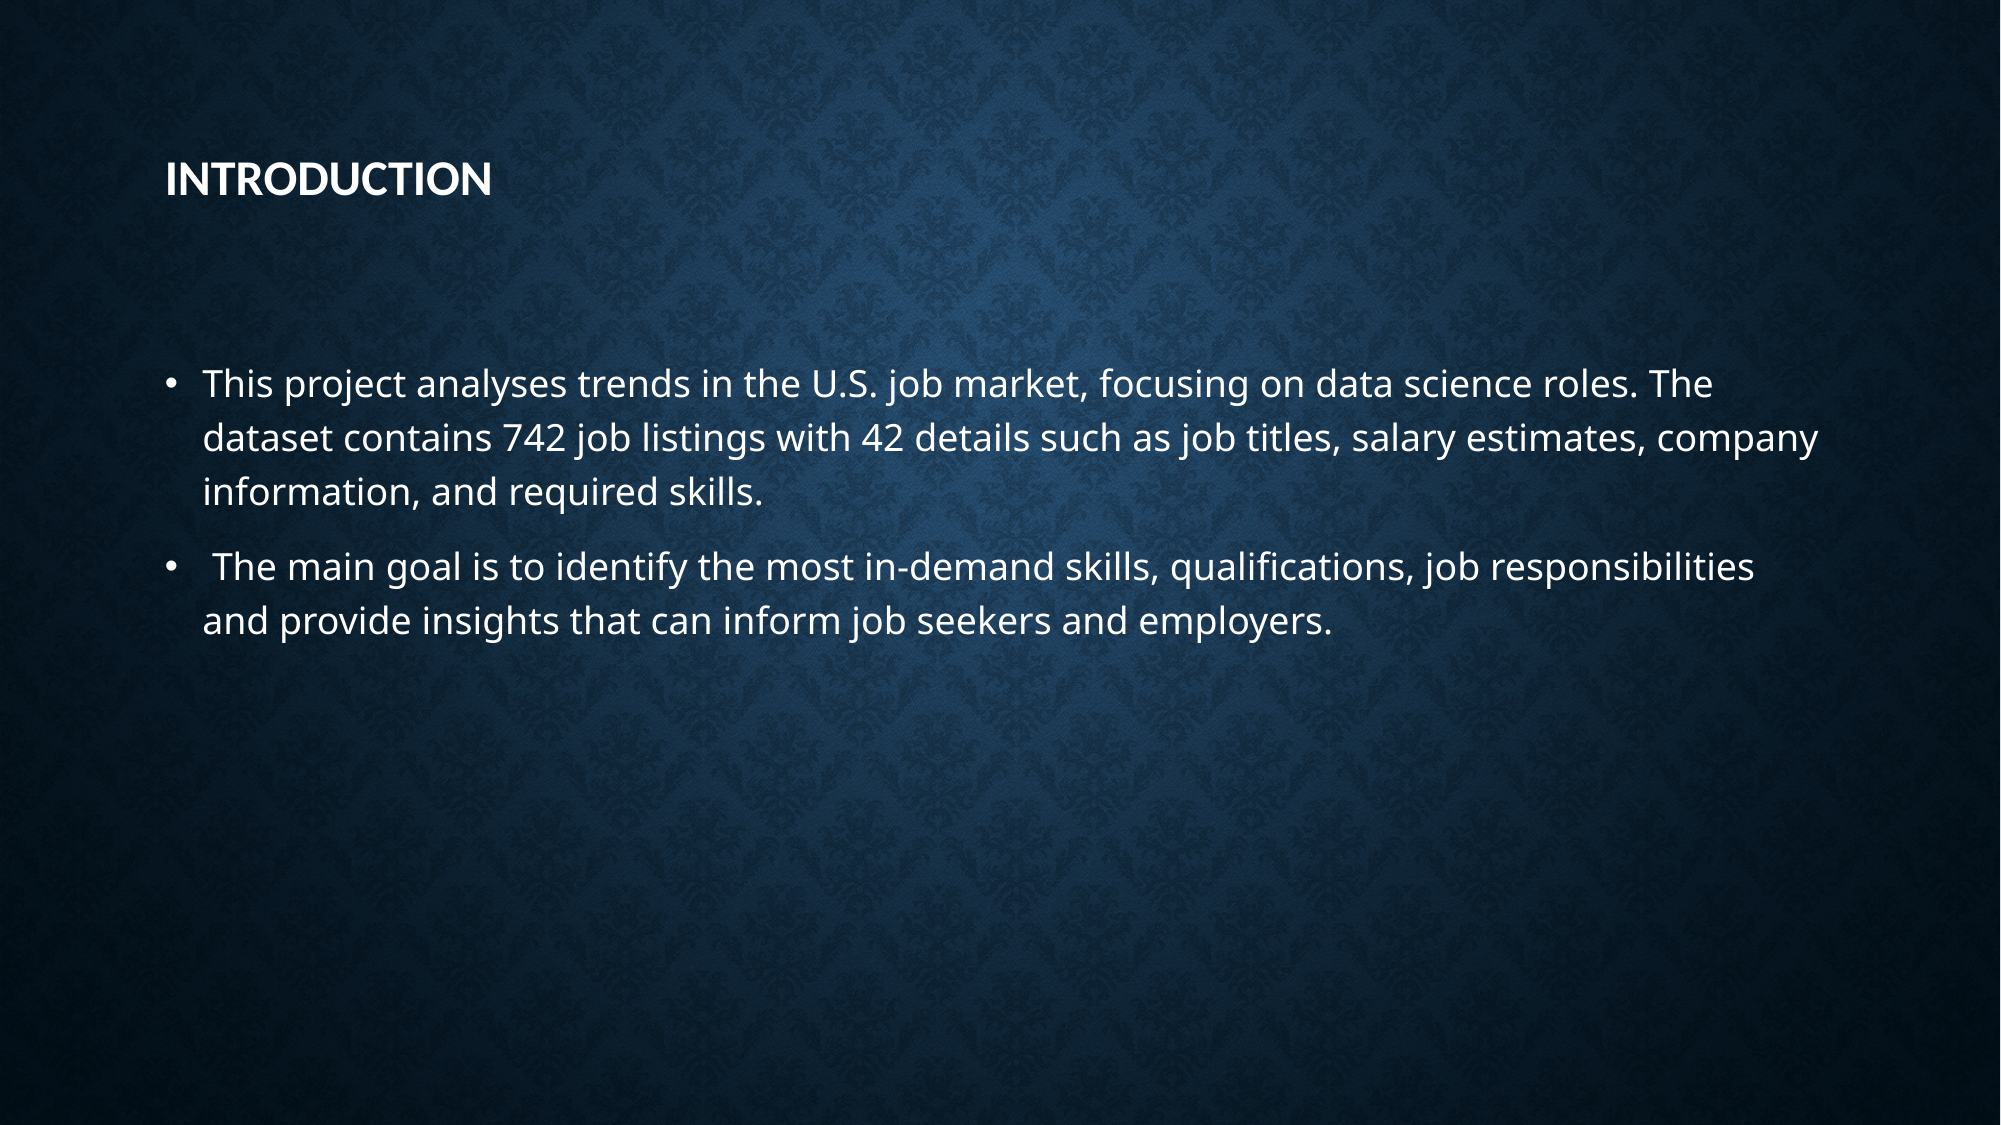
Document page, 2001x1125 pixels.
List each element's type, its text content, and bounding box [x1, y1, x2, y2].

title Introduction [149, 99, 1849, 318]
list This project analyses trends in the U.S. job market, focusing on data science roles. The dataset contains 742 job listings with 42 details such as job titles, salary estimates, company information, and required skills. The main goal is to identify the most in-demand skills, qualifications, job responsibilities and provide insights that can inform job seekers and employers. [149, 343, 1849, 950]
